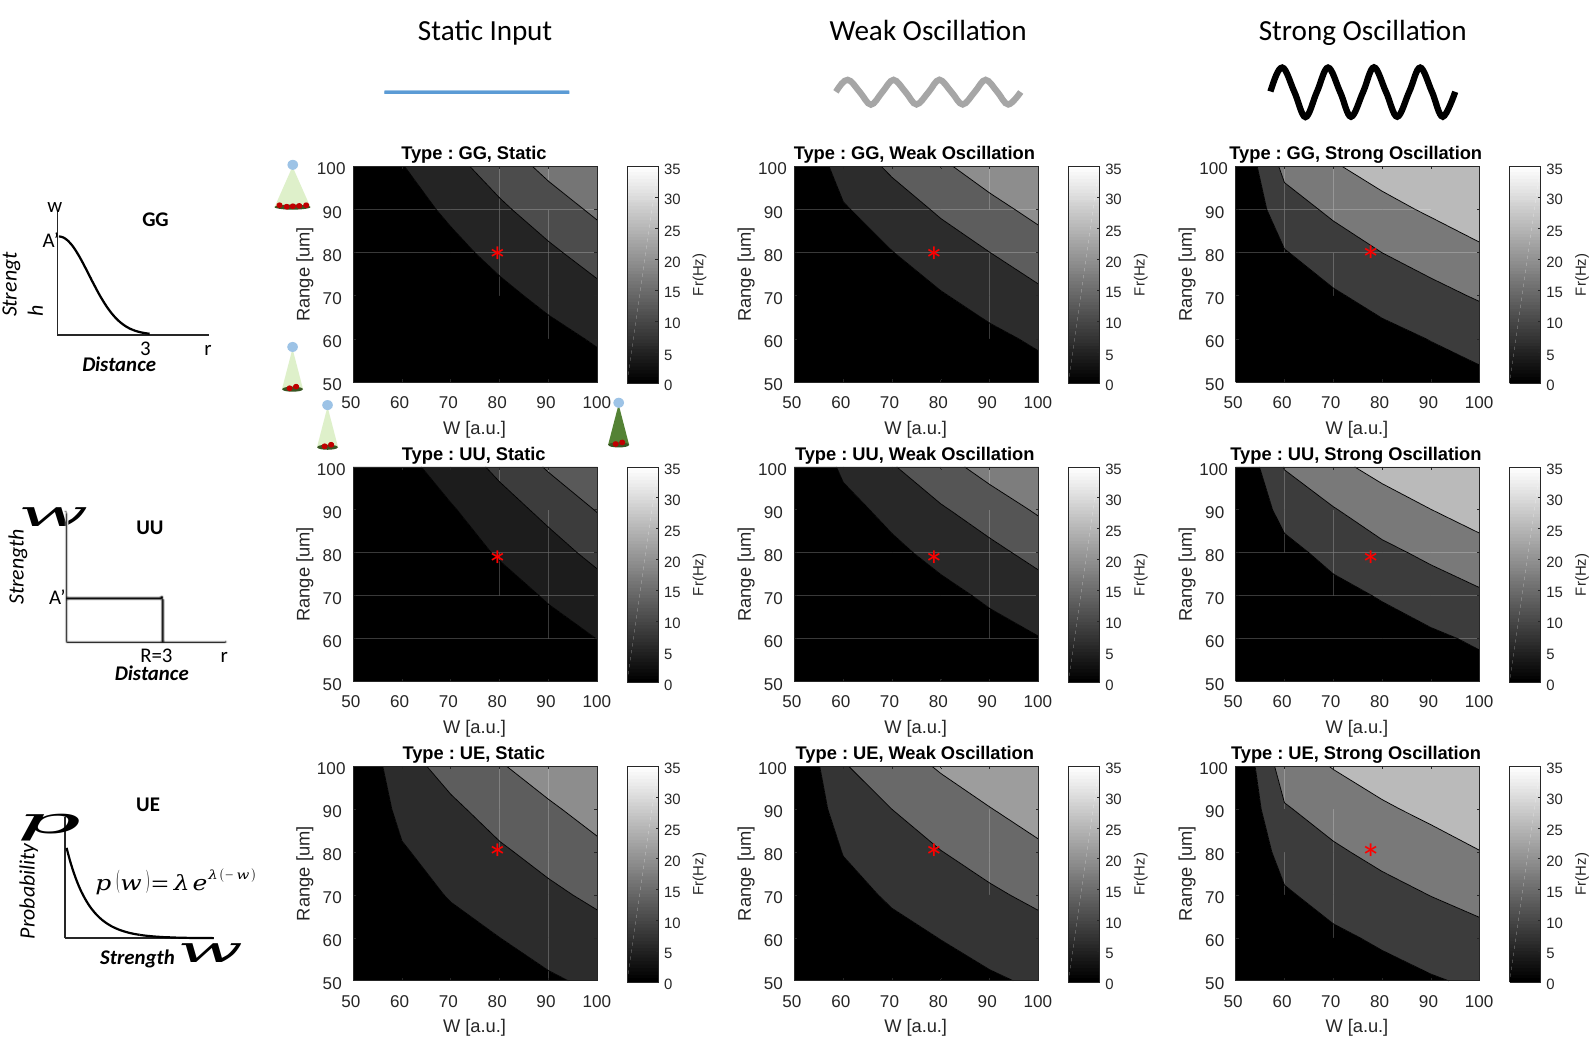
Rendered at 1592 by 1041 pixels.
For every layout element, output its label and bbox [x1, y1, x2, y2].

text_box [0, 3, 1592, 1041]
